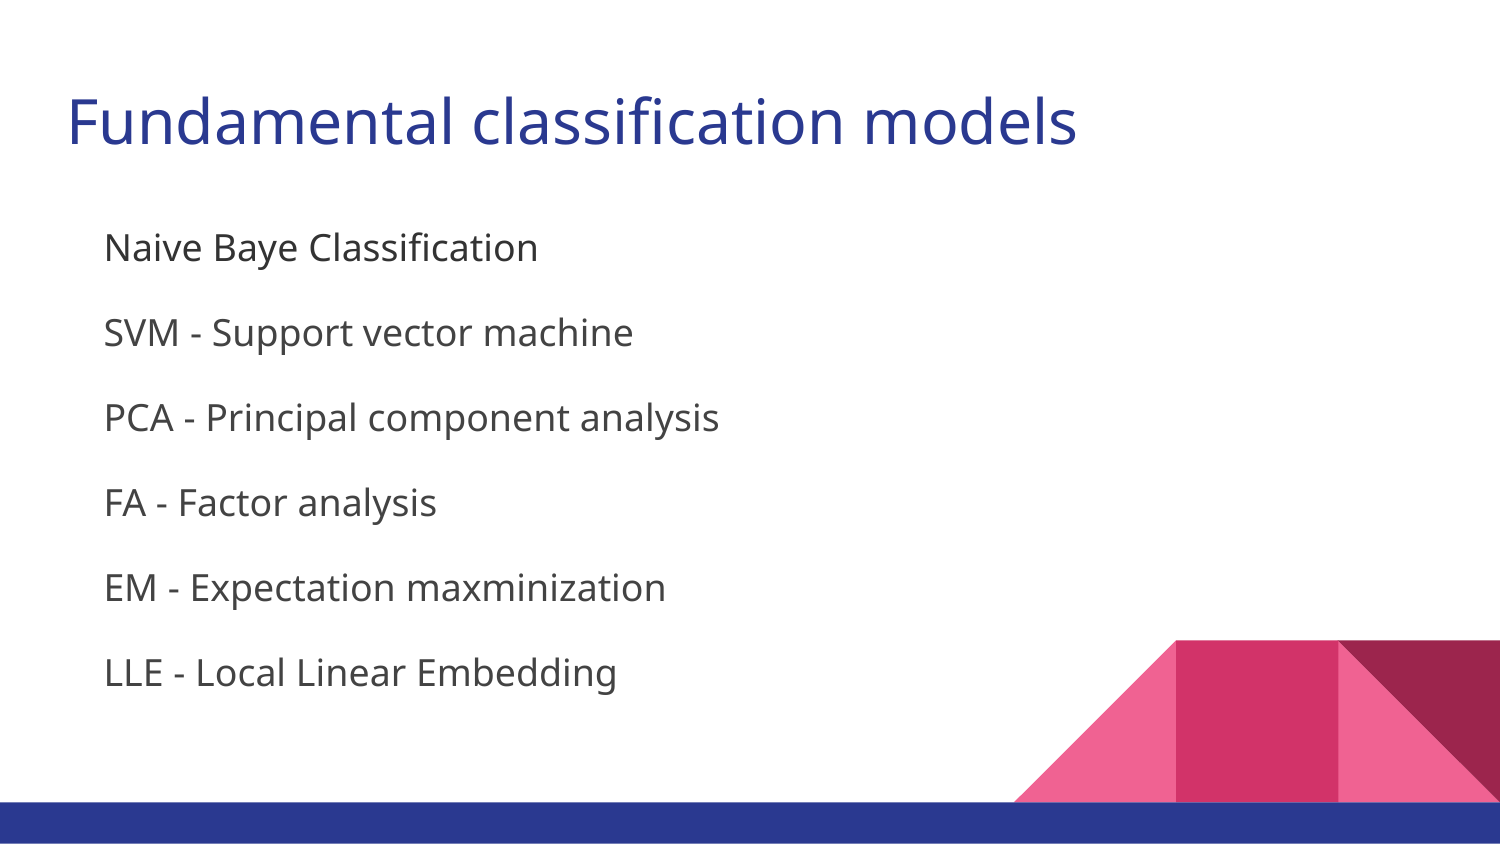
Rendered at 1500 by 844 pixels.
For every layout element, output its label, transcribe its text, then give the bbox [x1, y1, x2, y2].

title Fundamental classification models [51, 67, 1449, 167]
list Naive Baye Classification SVM - Support vector machine PCA - Principal component analysis FA - Factor analysis EM - Expectation maxminization LLE - Local Linear Embedding [51, 201, 1449, 750]
